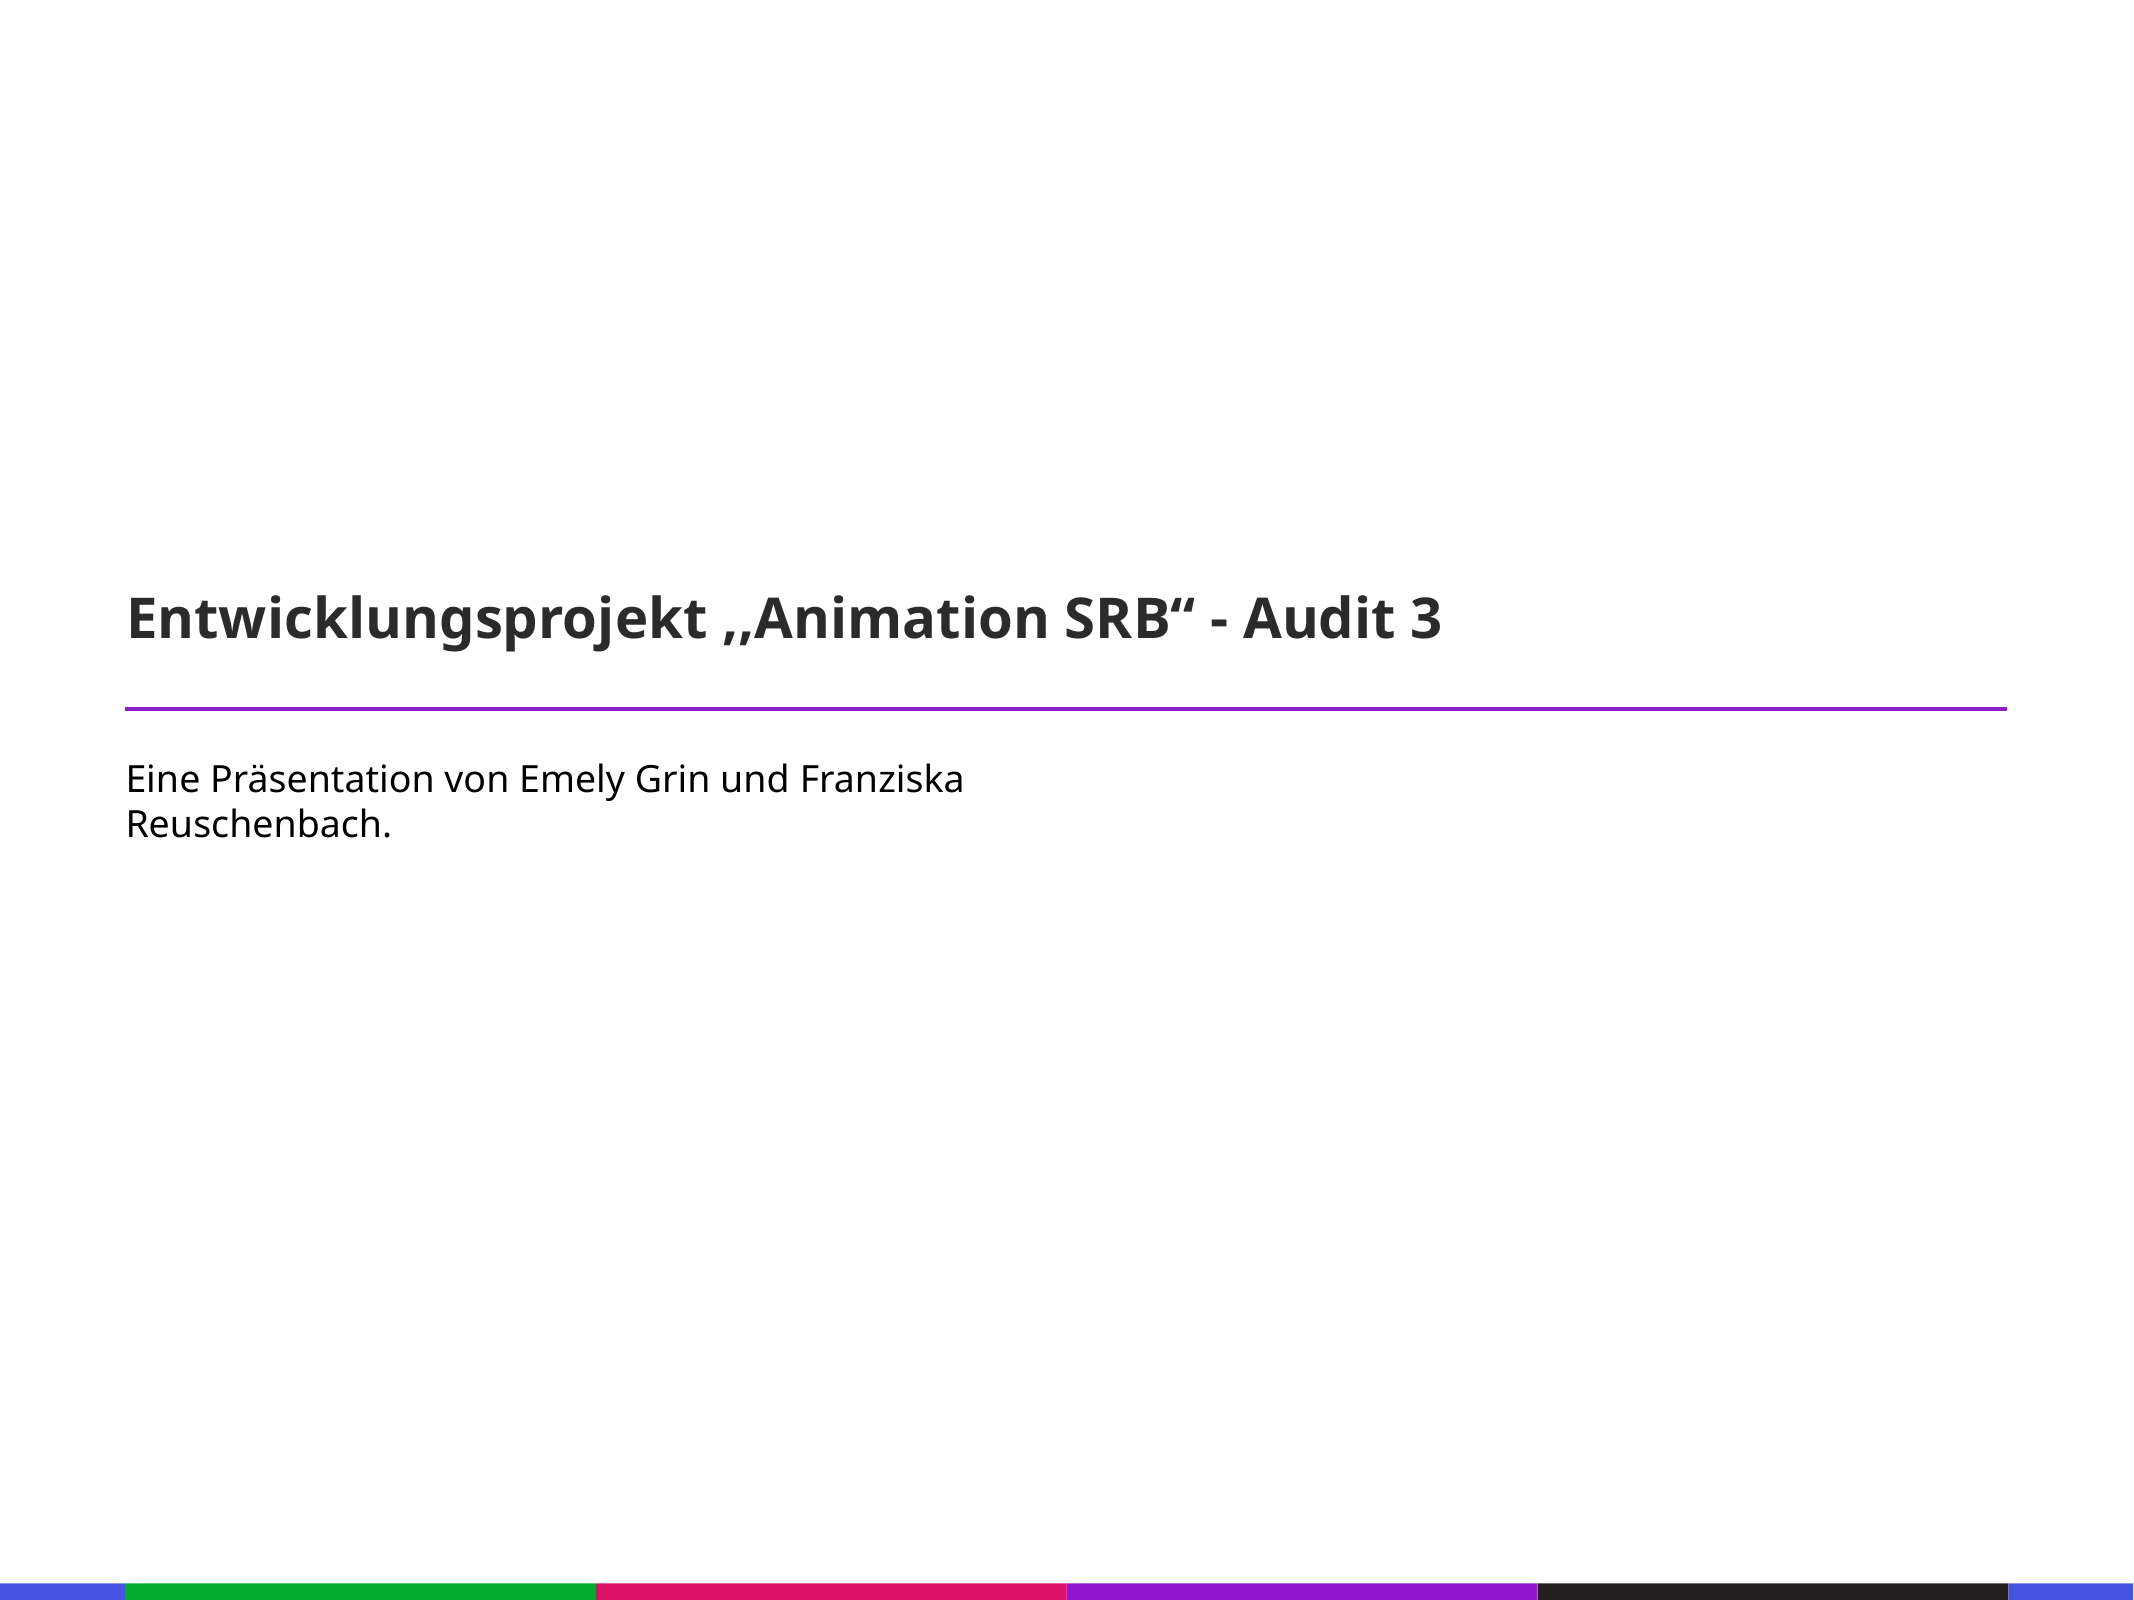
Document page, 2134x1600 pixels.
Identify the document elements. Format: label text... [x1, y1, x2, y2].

text_box Eine Präsentation von Emely Grin und Franziska Reuschenbach. [125, 755, 1155, 888]
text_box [0, 1583, 2134, 1600]
text_box Entwicklungsprojekt ,,Animation SRB“ - Audit 3 [126, 590, 1687, 651]
